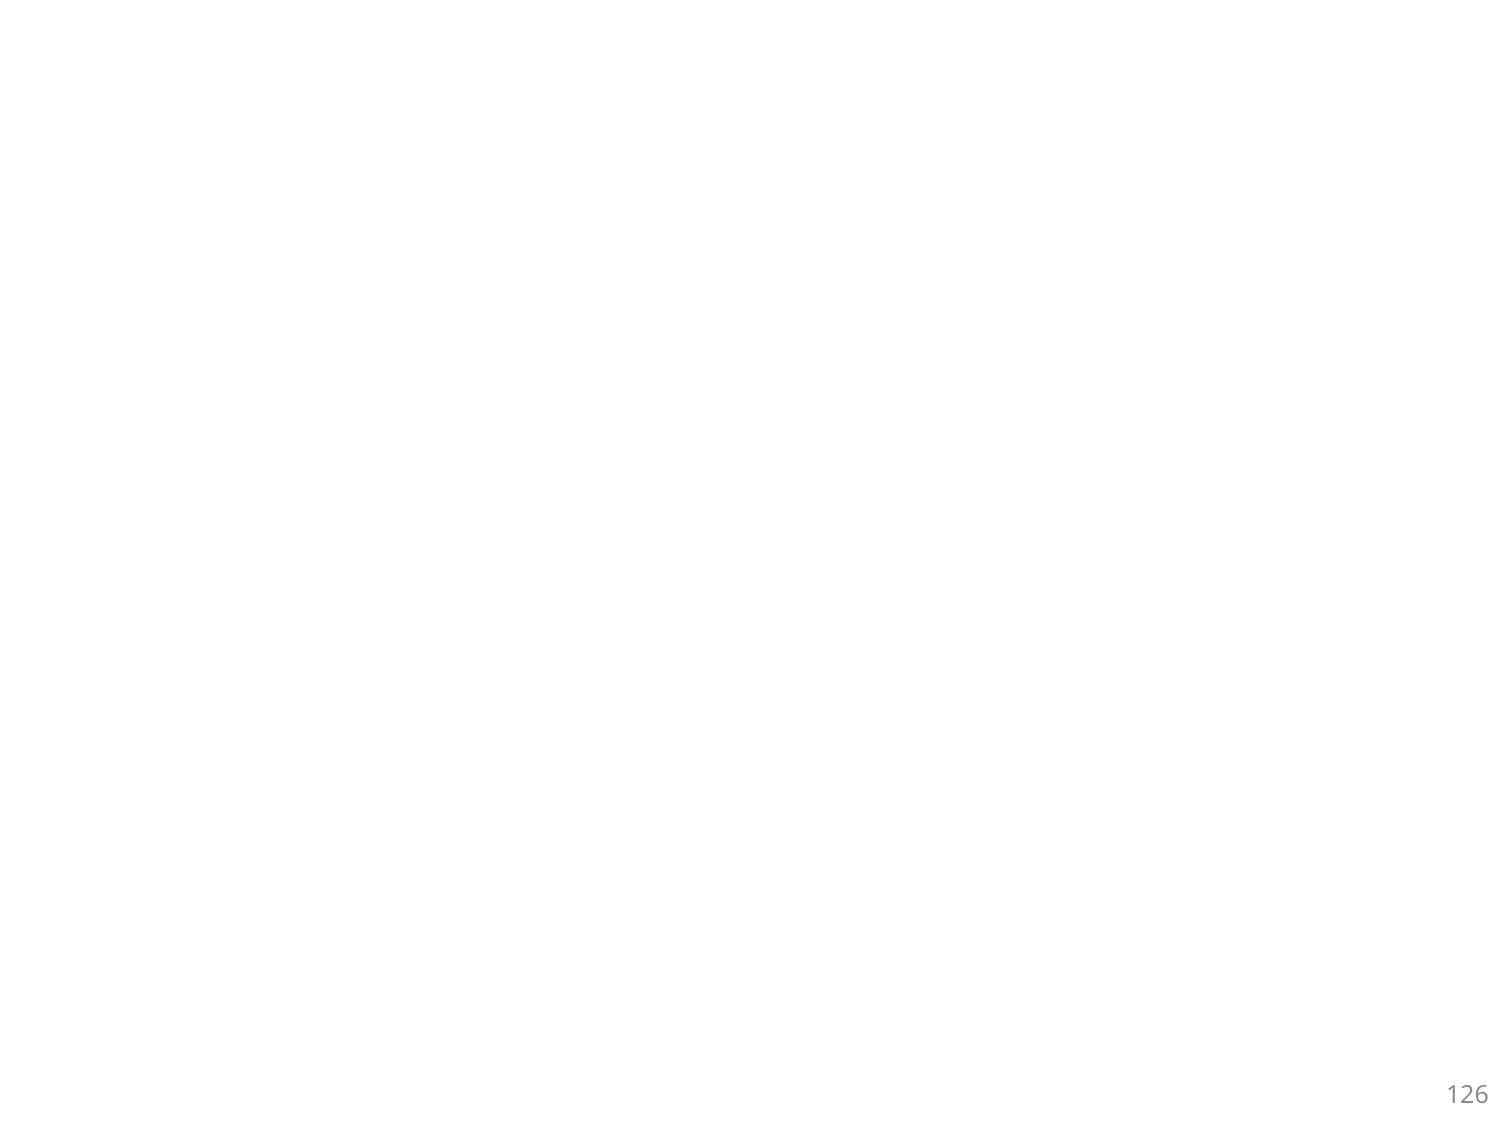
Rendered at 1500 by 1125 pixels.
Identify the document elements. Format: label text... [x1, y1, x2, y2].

slide_number 126 [1153, 1065, 1500, 1125]
